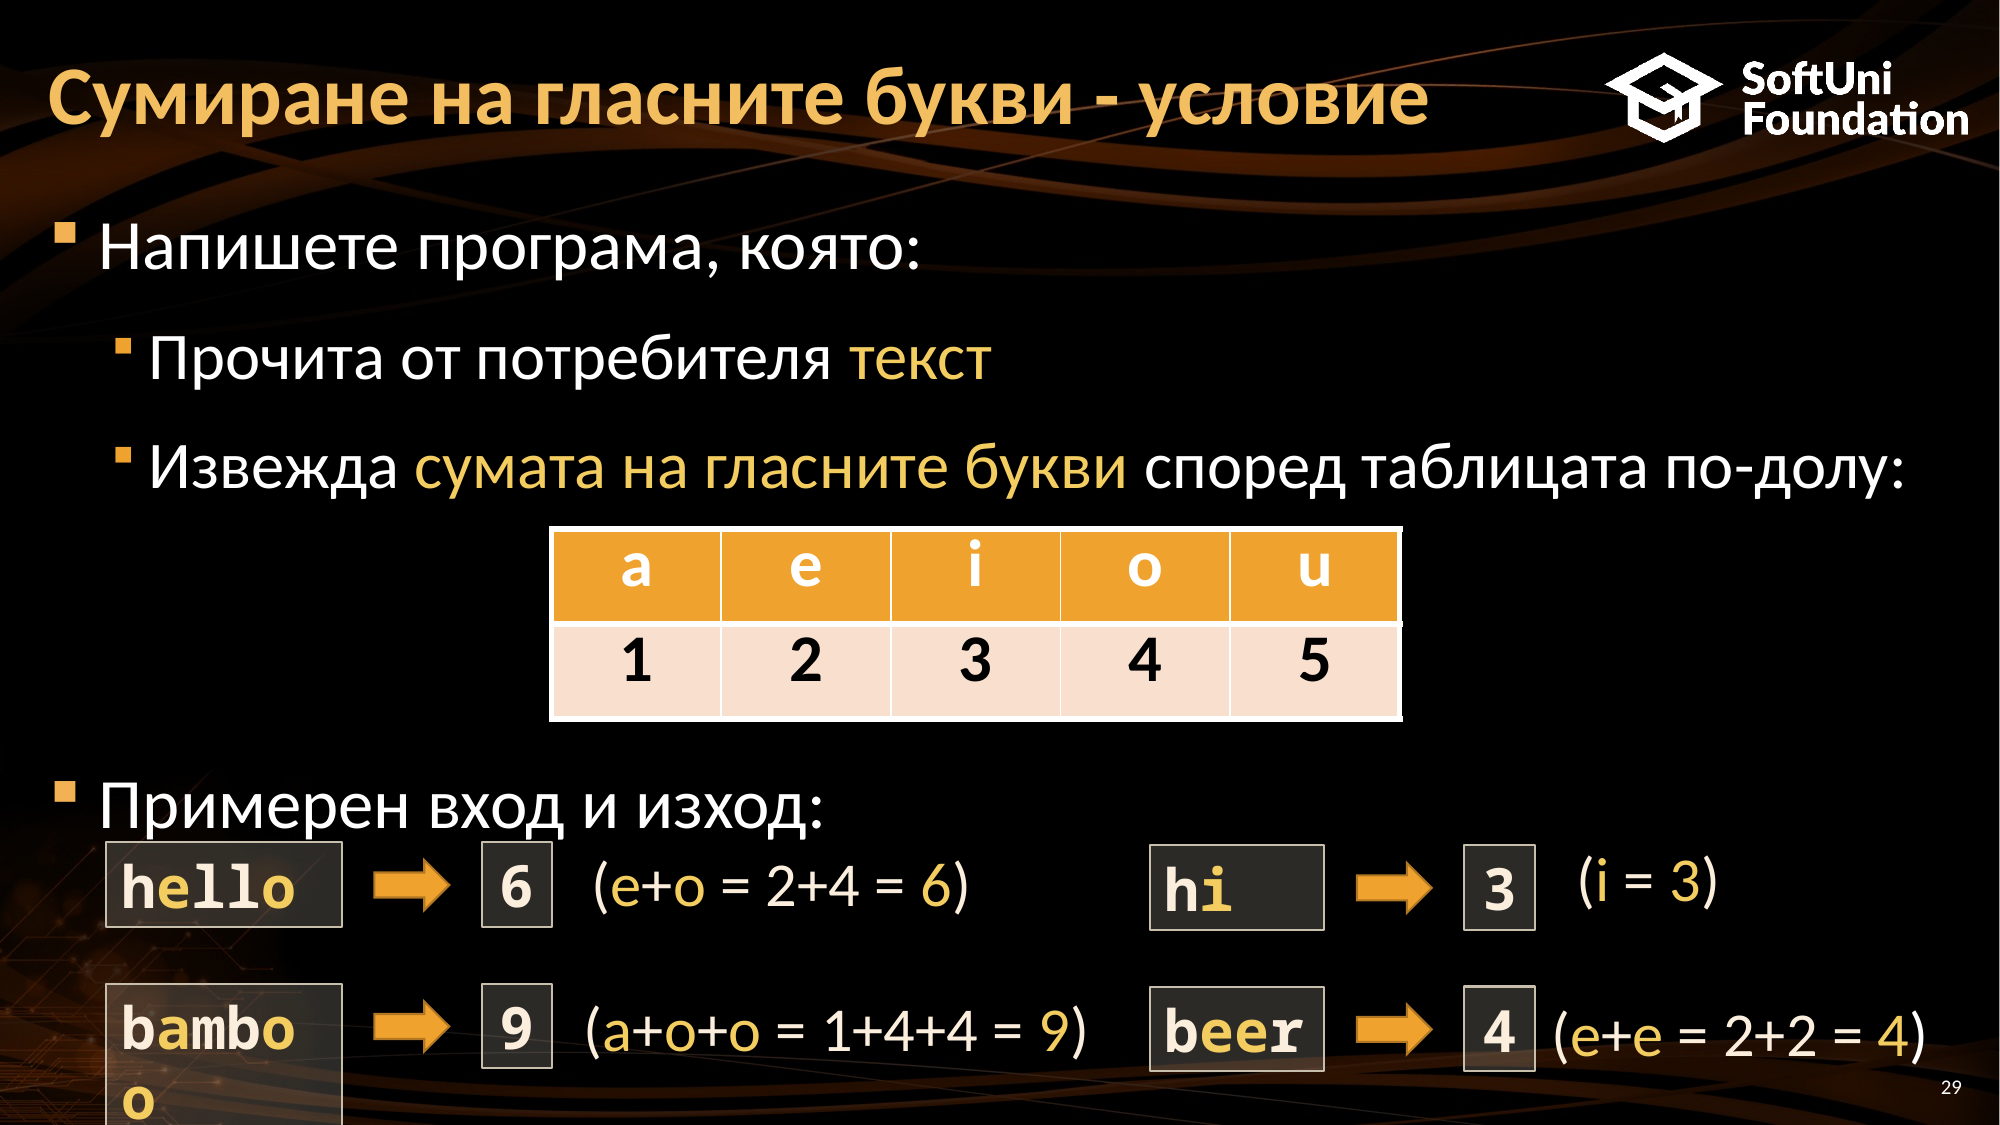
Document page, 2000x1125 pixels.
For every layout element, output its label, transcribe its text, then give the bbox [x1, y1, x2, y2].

text_box (e+e = 2+2 = 4) [1536, 986, 1944, 1077]
table_cell 1 [554, 627, 720, 716]
text_box (a+o+o = 1+4+4 = 9) [569, 981, 1105, 1072]
text_box [1355, 860, 1434, 916]
text_box beer [1149, 986, 1325, 1072]
table_cell 4 [1061, 627, 1229, 716]
table_cell 2 [722, 627, 890, 716]
table_cell 5 [1231, 627, 1397, 716]
text_box 4 [1464, 986, 1535, 1072]
text_box 3 [1464, 845, 1535, 930]
text_box [373, 857, 451, 913]
text_box bamboo [106, 983, 342, 1125]
text_box (i = 3) [1561, 831, 1735, 922]
list Напишете програма, която: Прочита от потребителя текст Извежда сумата на гласните букви според таблицата по-долу: Примерен вход и изход: [31, 188, 1968, 1103]
text_box [373, 999, 451, 1055]
text_box hello [106, 842, 342, 928]
table_cell 3 [892, 627, 1060, 716]
picture [0, 0, 2000, 1125]
table_header e [722, 532, 890, 621]
text_box 9 [481, 983, 553, 1069]
table_header o [1061, 532, 1229, 621]
title Сумиране на гласните букви - условие [30, 6, 1602, 189]
text_box [1355, 1001, 1434, 1057]
table_header i [892, 532, 1060, 621]
table_header u [1231, 532, 1397, 621]
text_box hi [1149, 845, 1325, 930]
table_header a [554, 532, 720, 621]
text_box 6 [481, 842, 553, 927]
text_box (e+o = 2+4 = 6) [577, 837, 987, 927]
